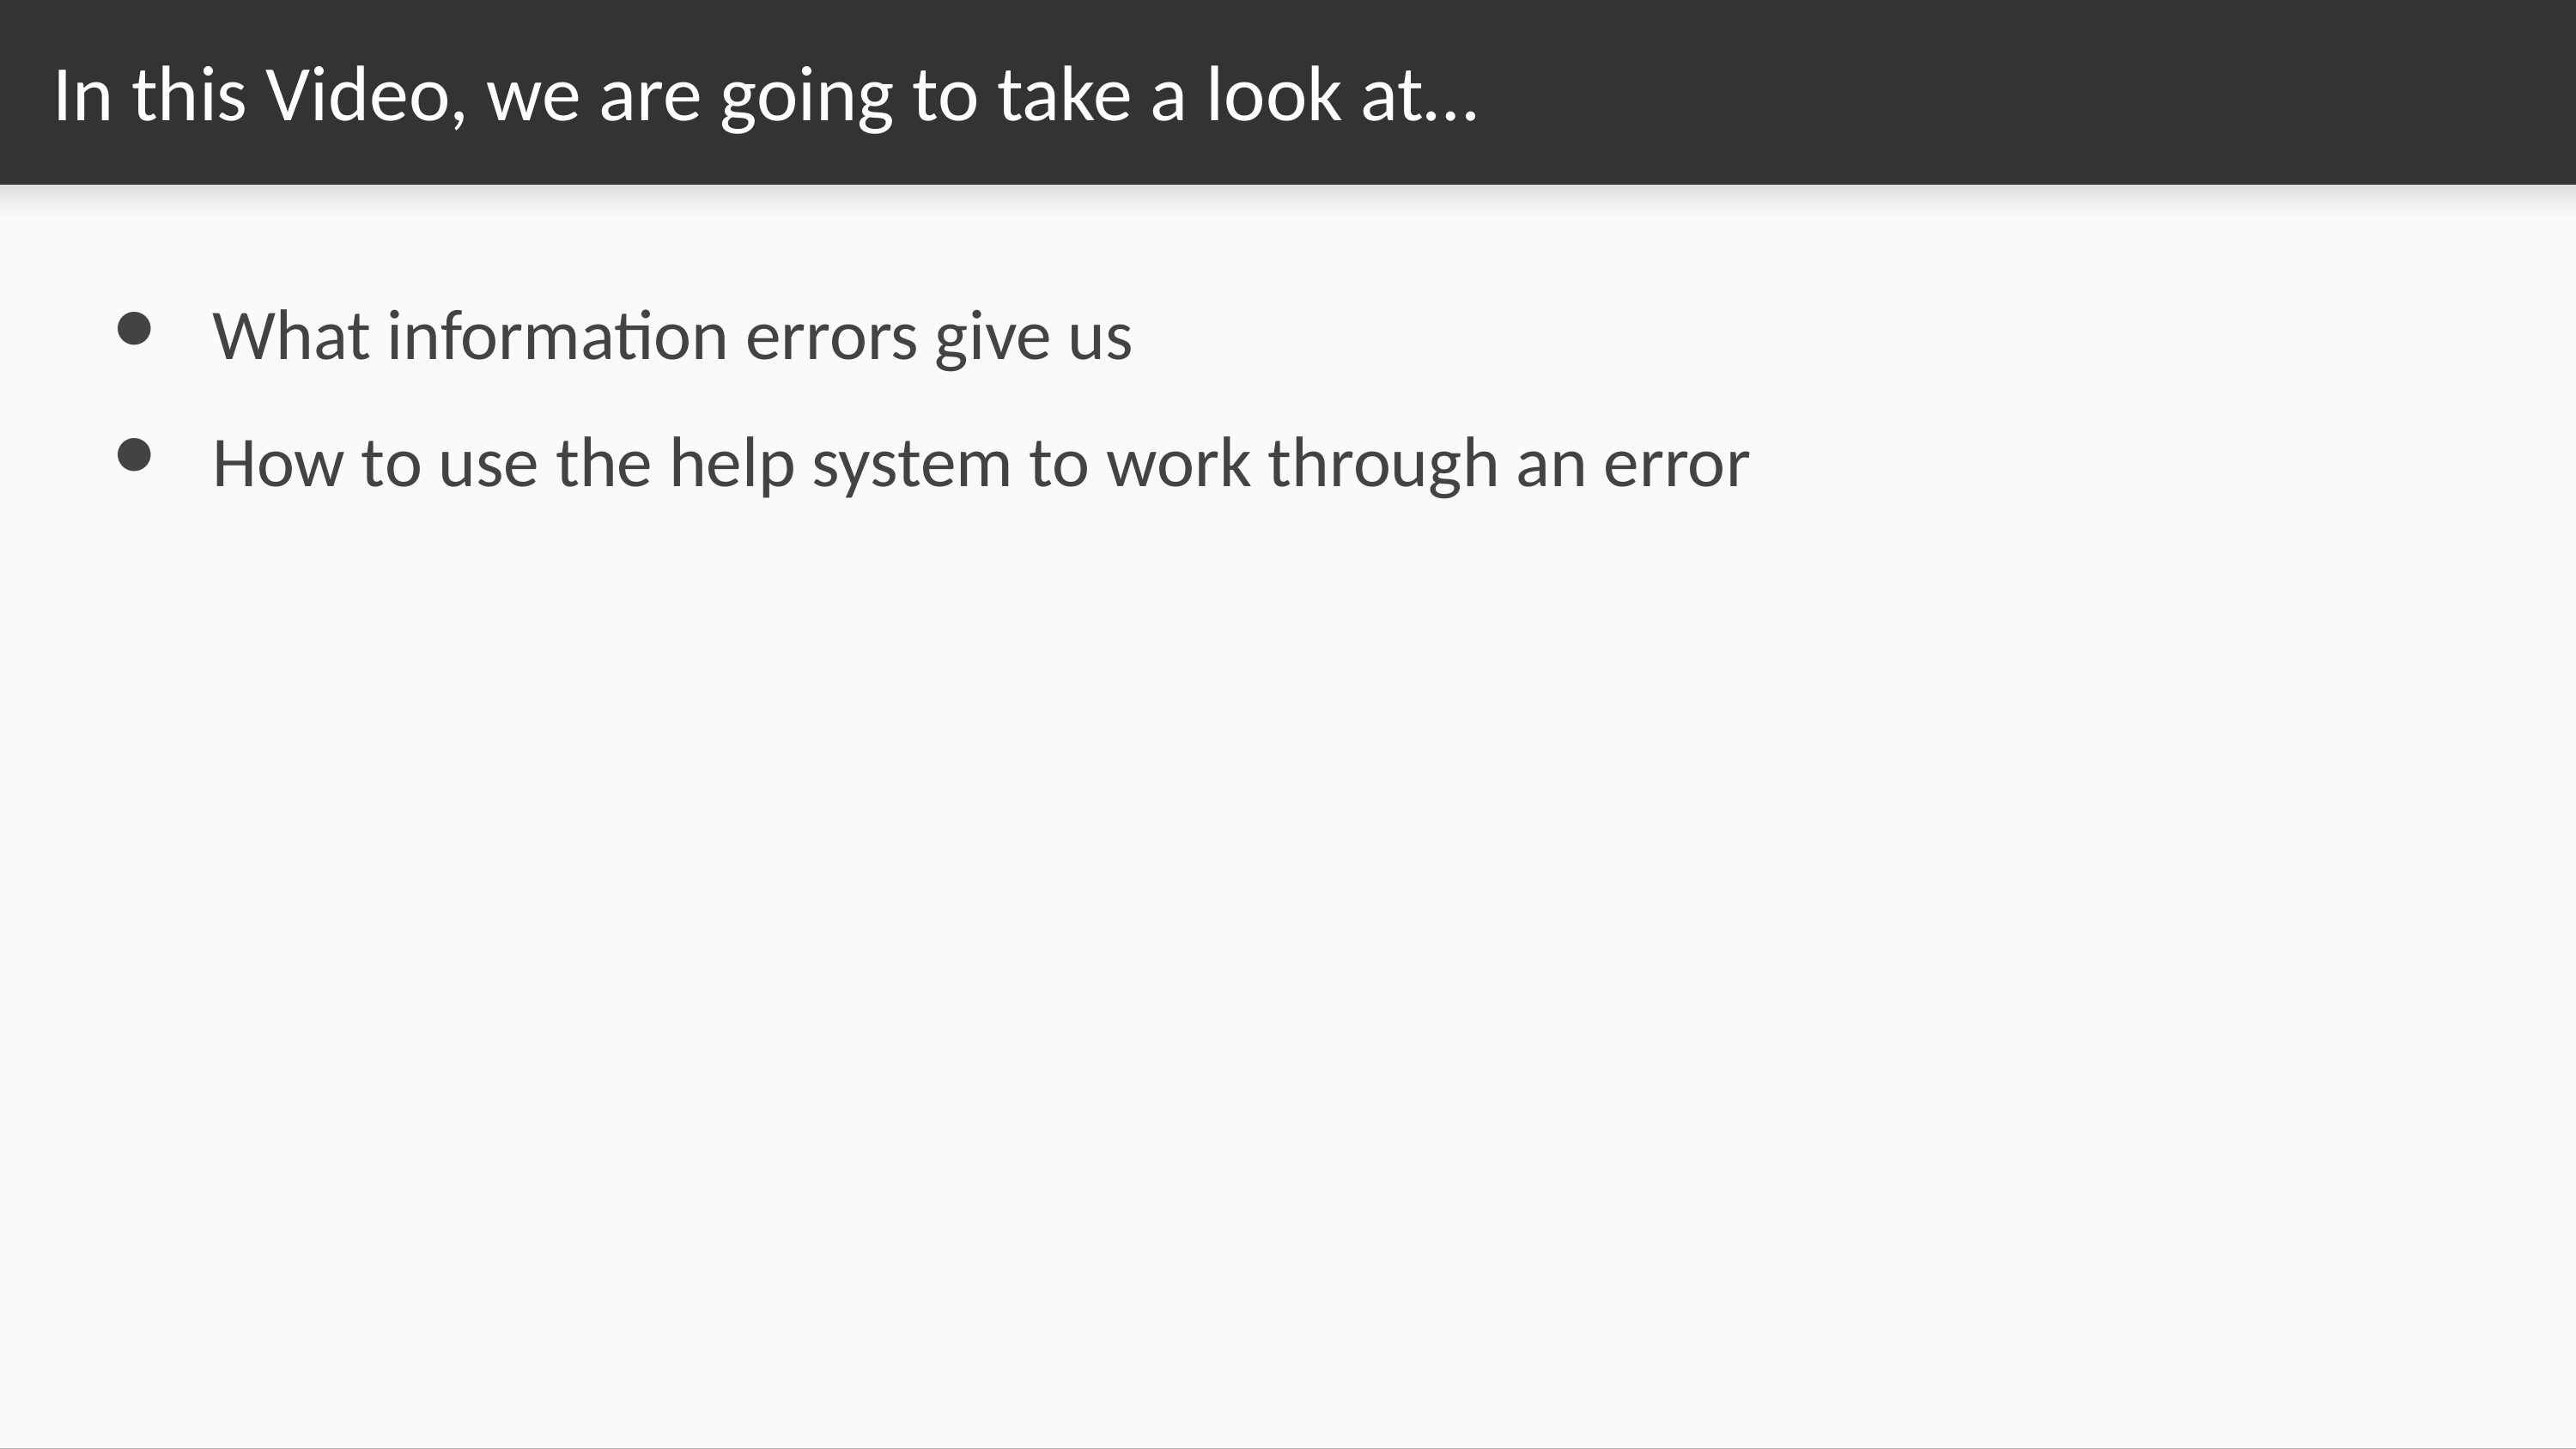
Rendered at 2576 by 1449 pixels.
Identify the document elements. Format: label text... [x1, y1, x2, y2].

list What information errors give us How to use the help system to work through an error [58, 250, 2515, 1384]
title In this Video, we are going to take a look at… [27, 4, 2515, 174]
